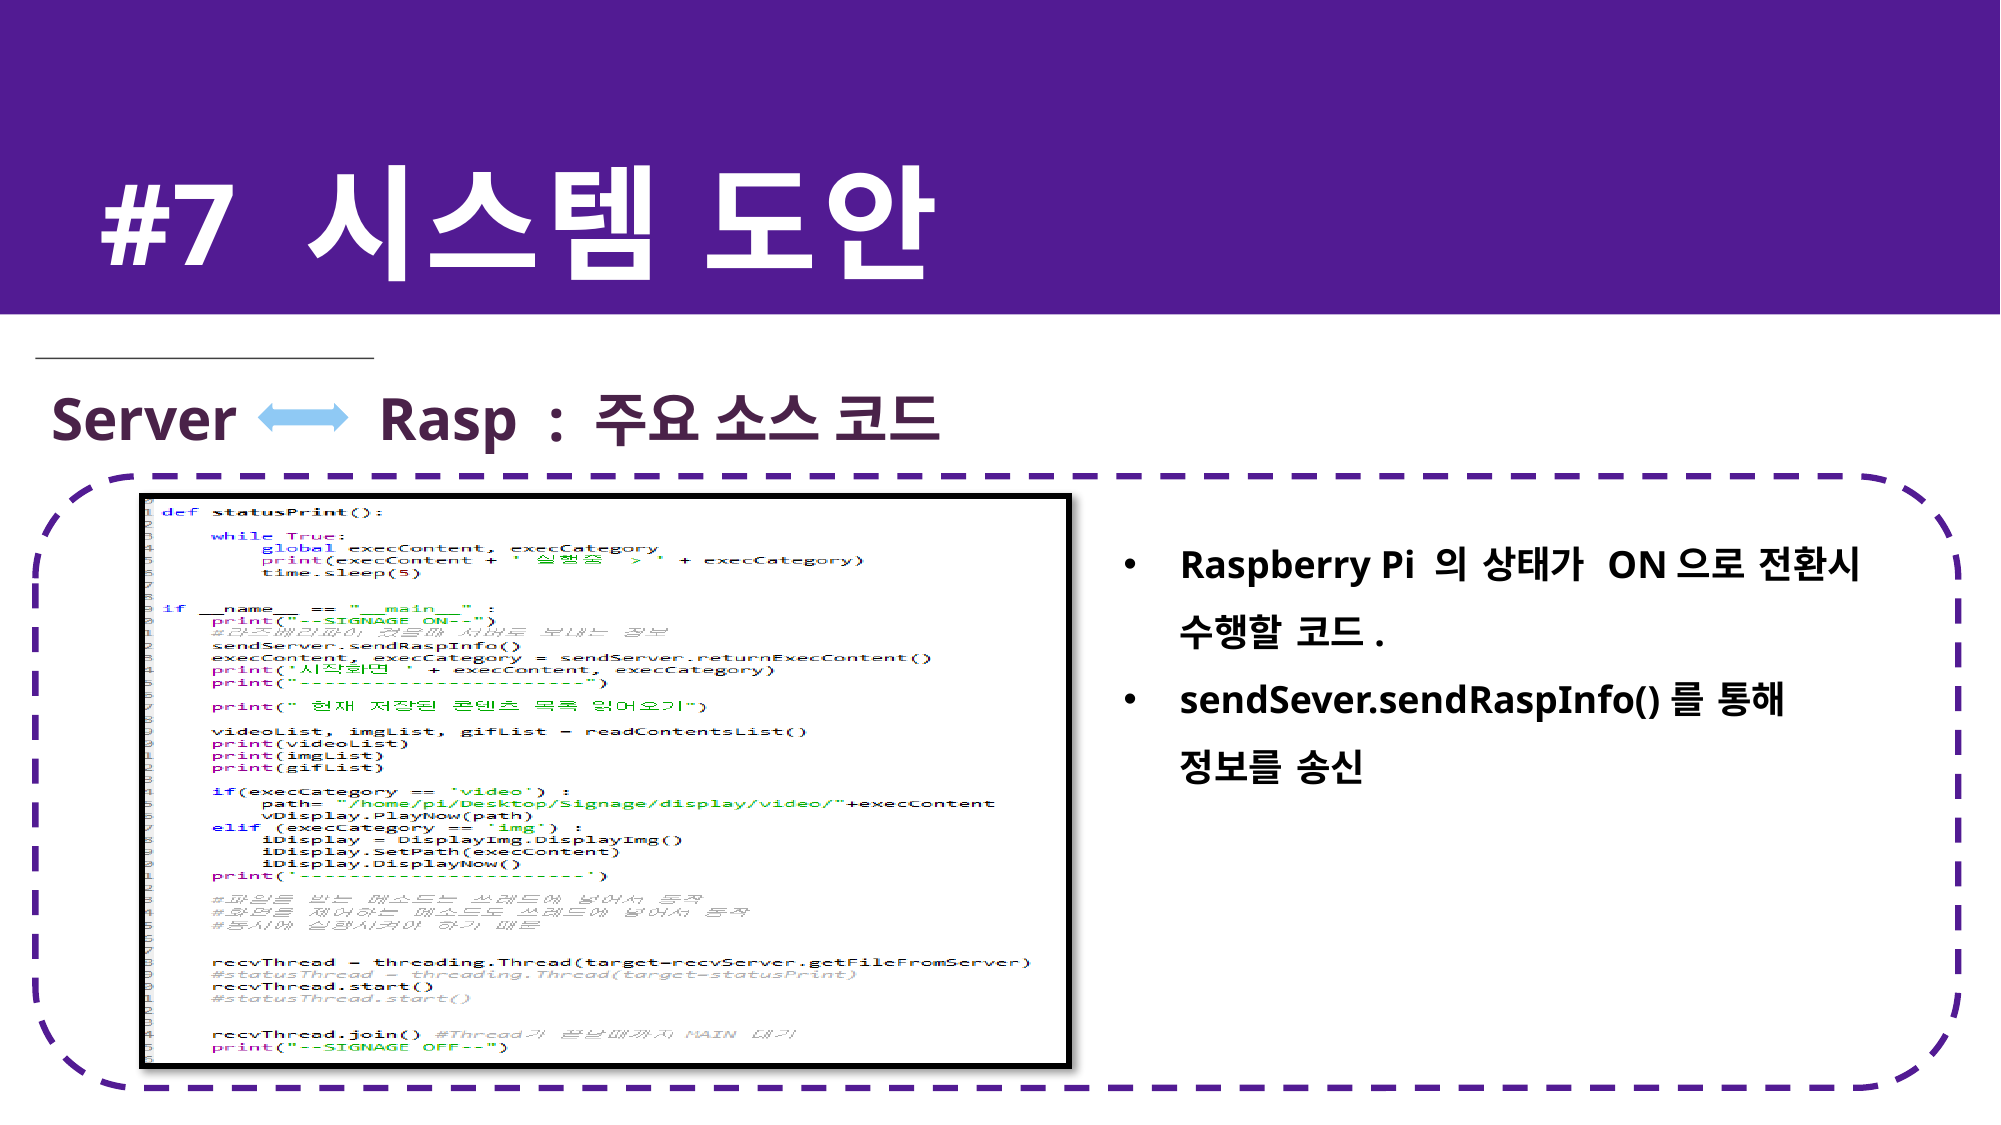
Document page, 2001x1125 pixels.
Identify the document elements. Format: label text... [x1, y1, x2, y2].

text_box Raspberry Pi 의 상태가 ON으로 전환시 수행할 코드. sendSever.sendRaspInfo()를 통해 정보를 송신 [1108, 511, 1895, 797]
text_box : 주요 소스 코드 [533, 376, 957, 461]
text_box [0, 0, 2000, 317]
text_box [33, 474, 1961, 1091]
text_box [252, 395, 354, 440]
text_box 시스템 도안 [289, 138, 1780, 303]
text_box #7 [84, 145, 252, 296]
picture [144, 498, 1067, 1063]
text_box Rasp [363, 374, 534, 460]
text_box Server [36, 374, 254, 460]
